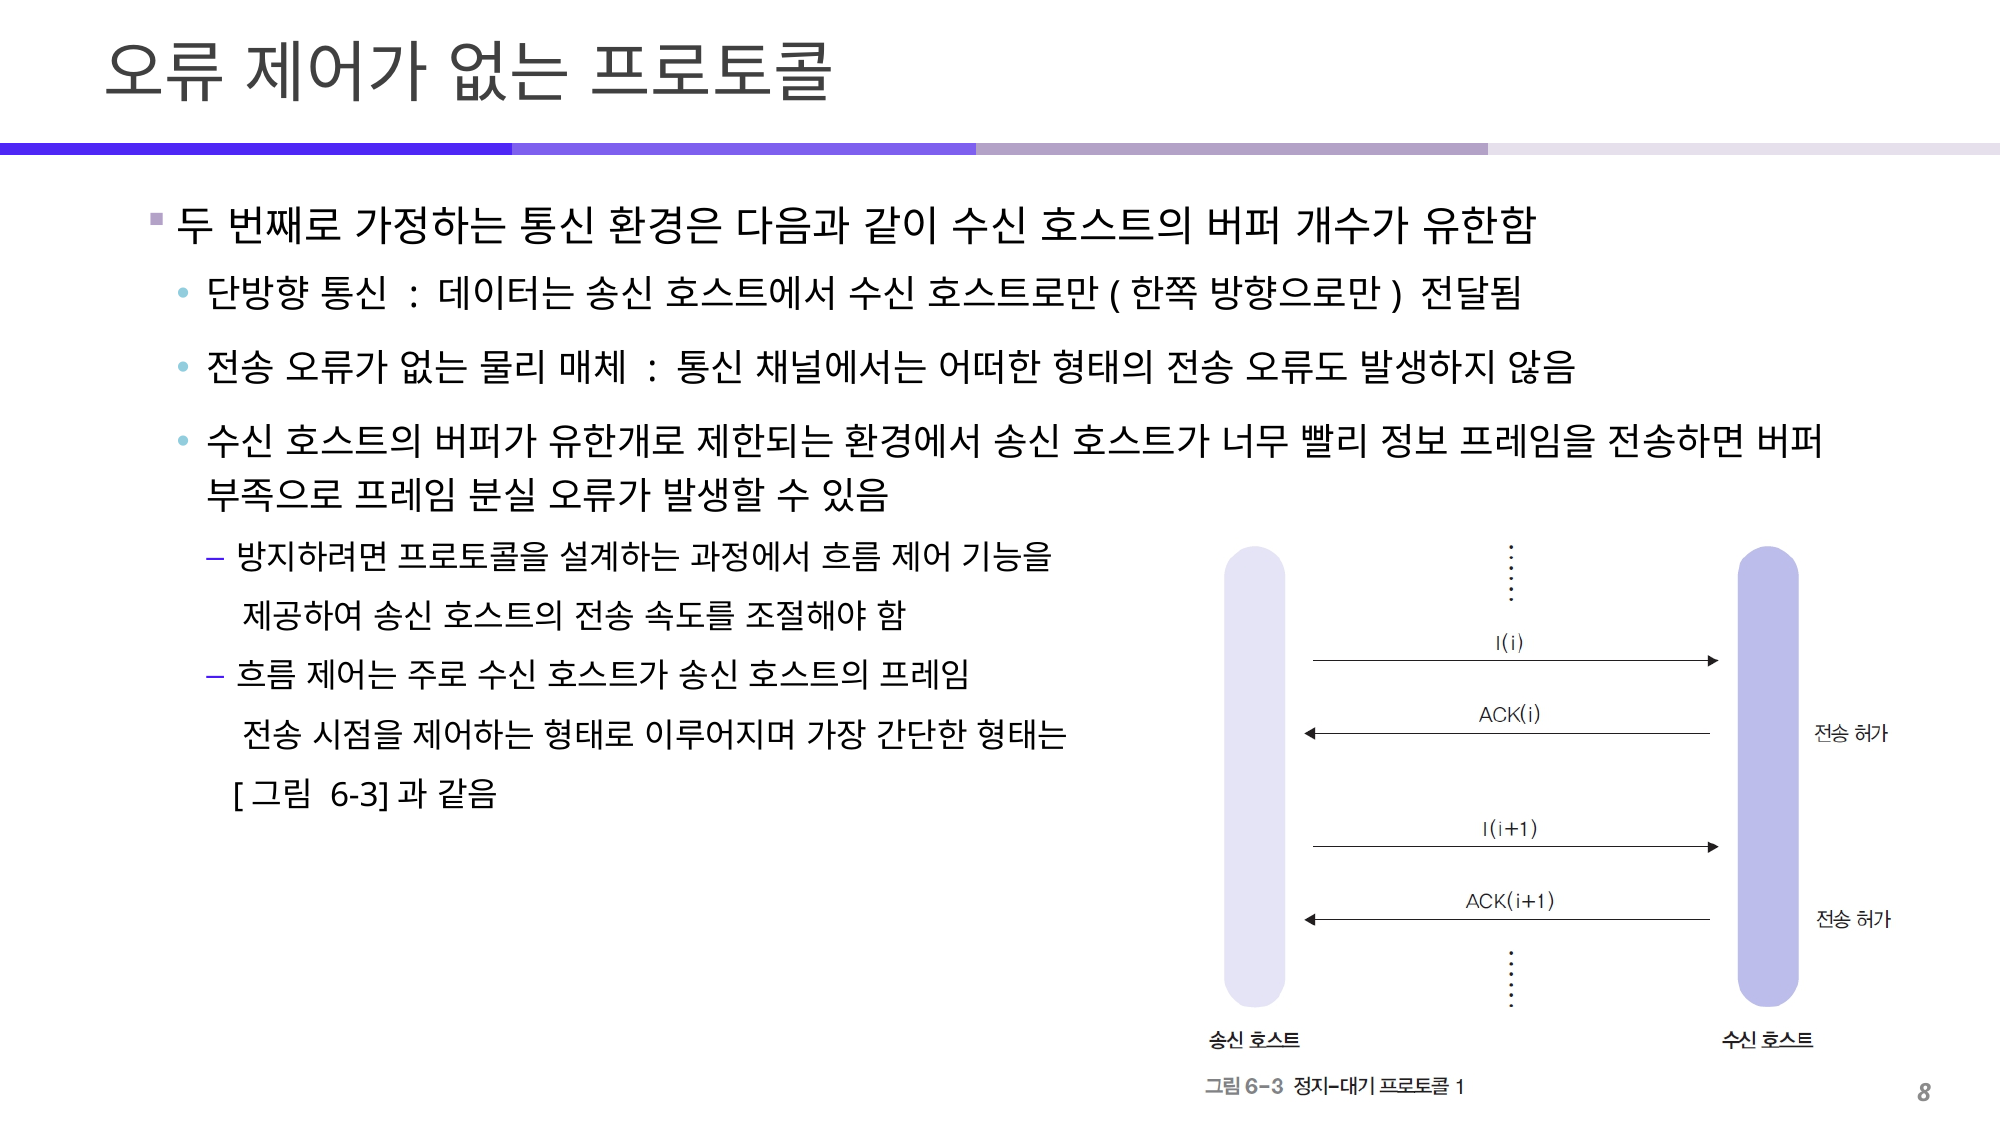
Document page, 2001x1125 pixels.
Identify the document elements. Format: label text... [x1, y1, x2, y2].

list 두 번째로 가정하는 통신 환경은 다음과 같이 수신 호스트의 버퍼 개수가 유한함 단방향 통신 : 데이터는 송신 호스트에서 수신 호스트로만(한쪽 방향으로만) 전달됨 전송 오류가 없는 물리 매체 : 통신 채널에서는 어떠한 형태의 전송 오류도 발생하지 않음 수신 호스트의 버퍼가 유한개로 제한되는 환경에서 송신 호스트가 너무 빨리 정보 프레임을 전송하면 버퍼 부족으로 프레임 분실 오류가 발생할 수 있음 방지하려면 프로토콜을 설계하는 과정에서 흐름 제어 기능을 제공하여 송신 호스트의 전송 속도를 조절해야 함 흐름 제어는 주로 수신 호스트가 송신 호스트의 프레임 전송 시점을 제어하는 형태로 이루어지며 가장 간단한 형태는 [그림 6-3]과 같음 [88, 176, 1920, 1083]
picture [1199, 537, 1901, 1110]
title 오류 제어가 없는 프로토콜 [88, 18, 1920, 122]
